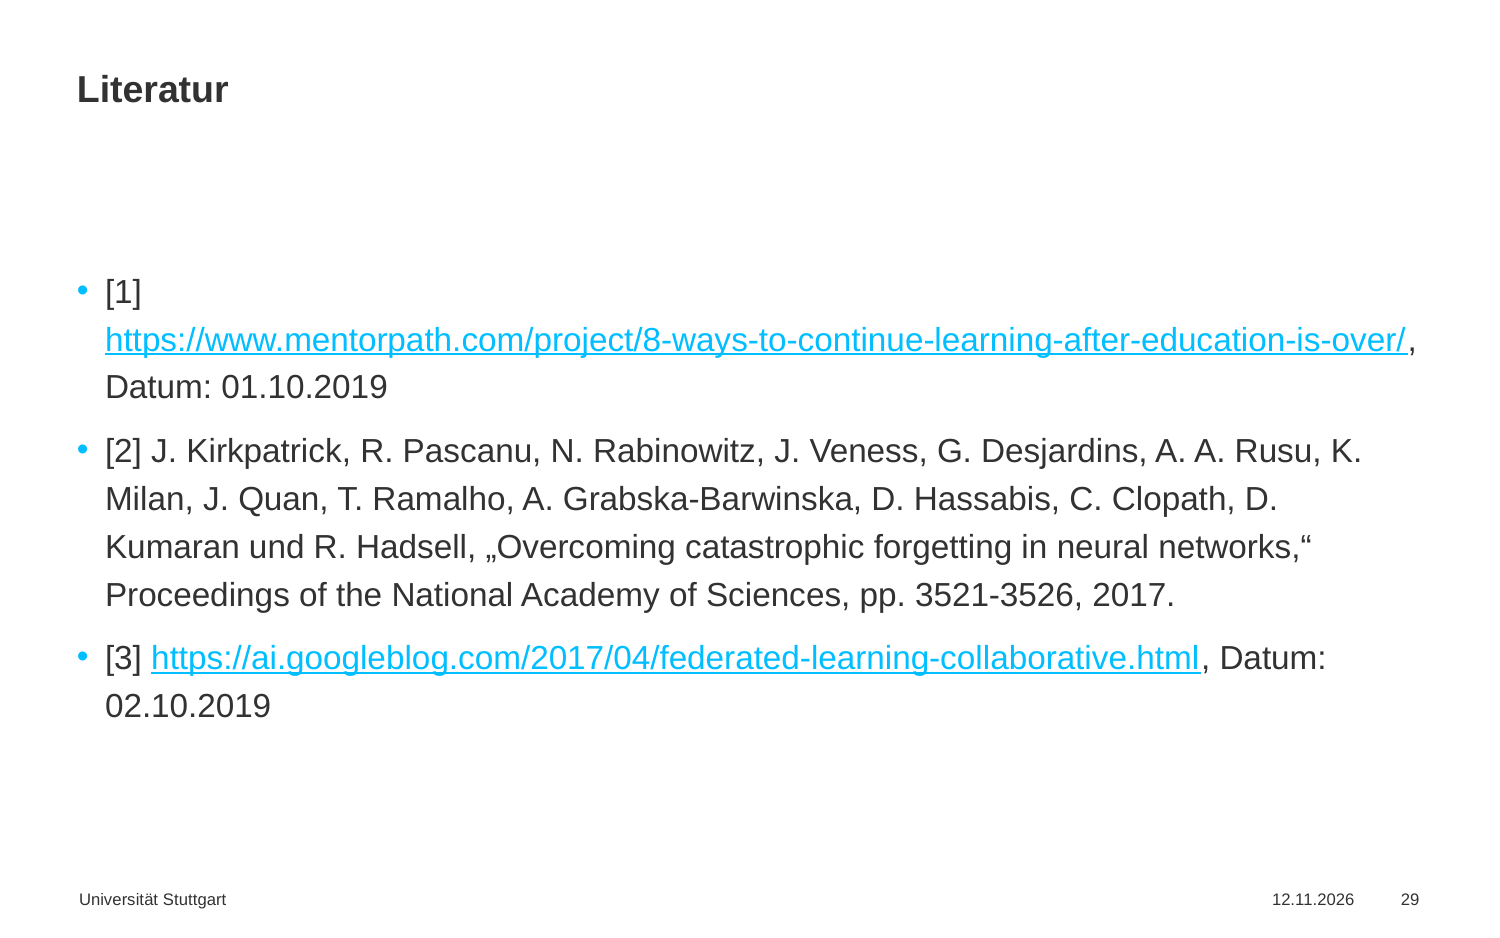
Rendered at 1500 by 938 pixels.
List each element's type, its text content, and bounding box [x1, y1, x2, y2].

list [1] https://www.mentorpath.com/project/8-ways-to-continue-learning-after-education-is-over/, Datum: 01.10.2019 [2] J. Kirkpatrick, R. Pascanu, N. Rabinowitz, J. Veness, G. Desjardins, A. A. Rusu, K. Milan, J. Quan, T. Ramalho, A. Grabska-Barwinska, D. Hassabis, C. Clopath, D. Kumaran und R. Hadsell, „Overcoming catastrophic forgetting in neural networks,“ Proceedings of the National Academy of Sciences, pp. 3521-3526, 2017. [3] https://ai.googleblog.com/2017/04/federated-learning-collaborative.html, Datum: 02.10.2019 [76, 261, 1424, 835]
footer Universität Stuttgart [79, 888, 1072, 910]
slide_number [1272, 888, 1360, 910]
slide_number 29 [1400, 888, 1438, 910]
title Literatur [76, 64, 1424, 111]
